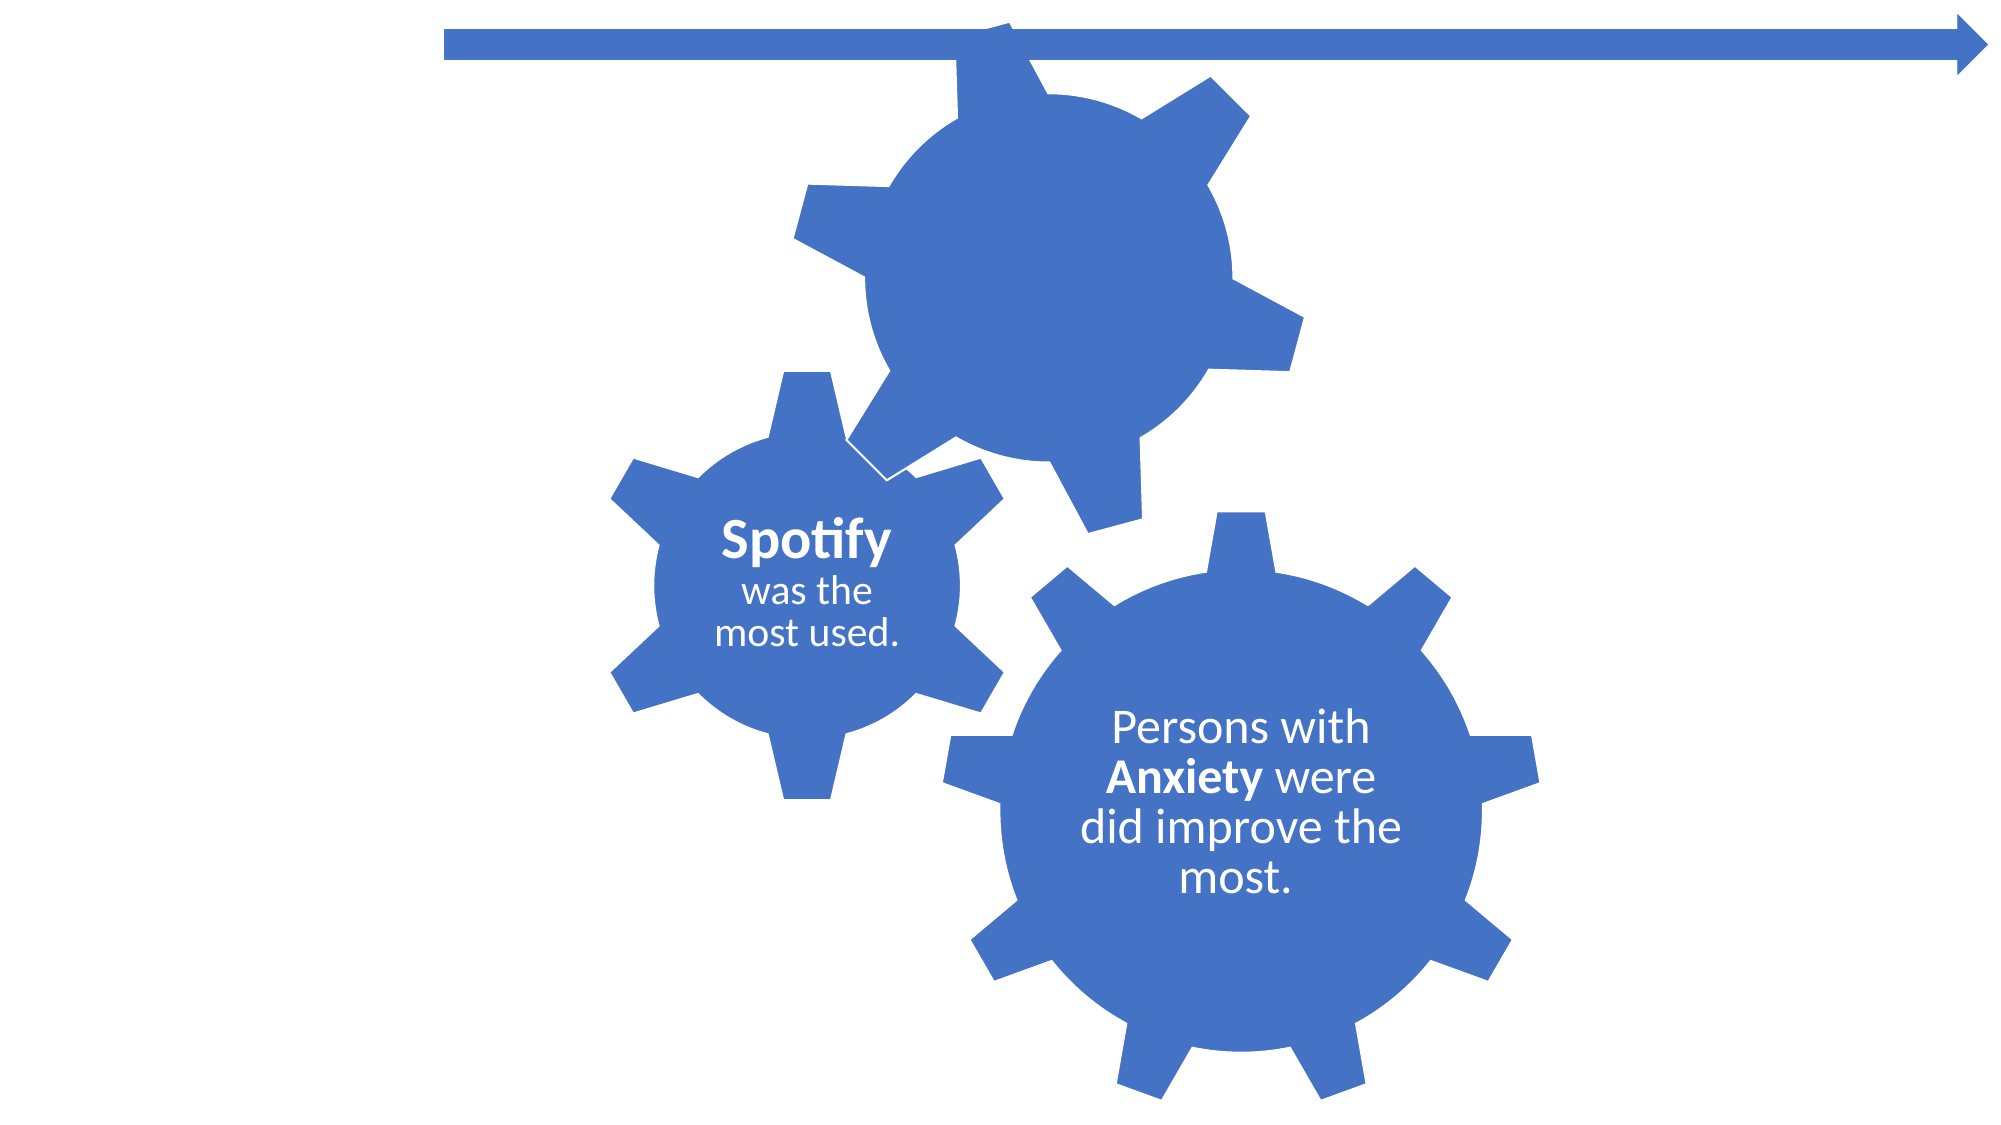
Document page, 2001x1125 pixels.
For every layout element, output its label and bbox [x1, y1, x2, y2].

text_box [0, 14, 1988, 1114]
